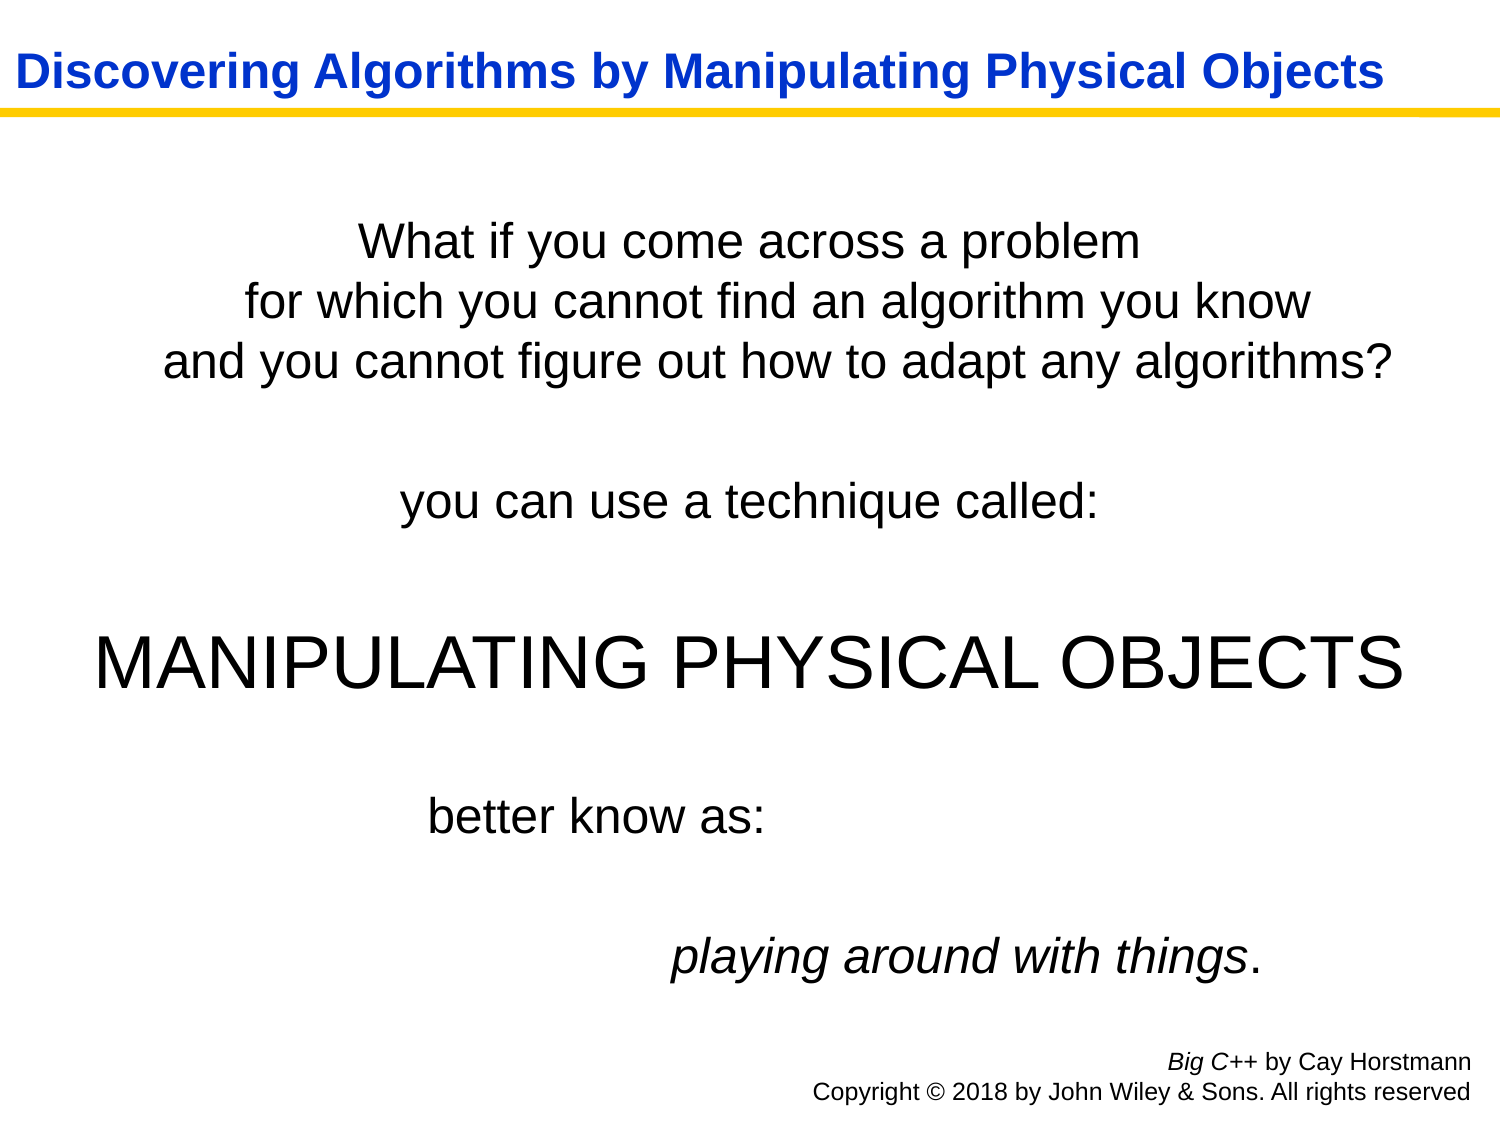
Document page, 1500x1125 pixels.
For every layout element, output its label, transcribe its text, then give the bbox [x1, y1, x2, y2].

list What if you come across a problem for which you cannot find an algorithm you know and you cannot figure out how to adapt any algorithms? you can use a technique called: MANIPULATING PHYSICAL OBJECTS better know as: playing around with things. [0, 130, 1500, 1076]
footer Big C++ by Cay Horstmann Copyright © 2018 by John Wiley & Sons. All rights reserved [624, 1076, 1488, 1101]
title Discovering Algorithms by Manipulating Physical Objects [0, 24, 1447, 113]
